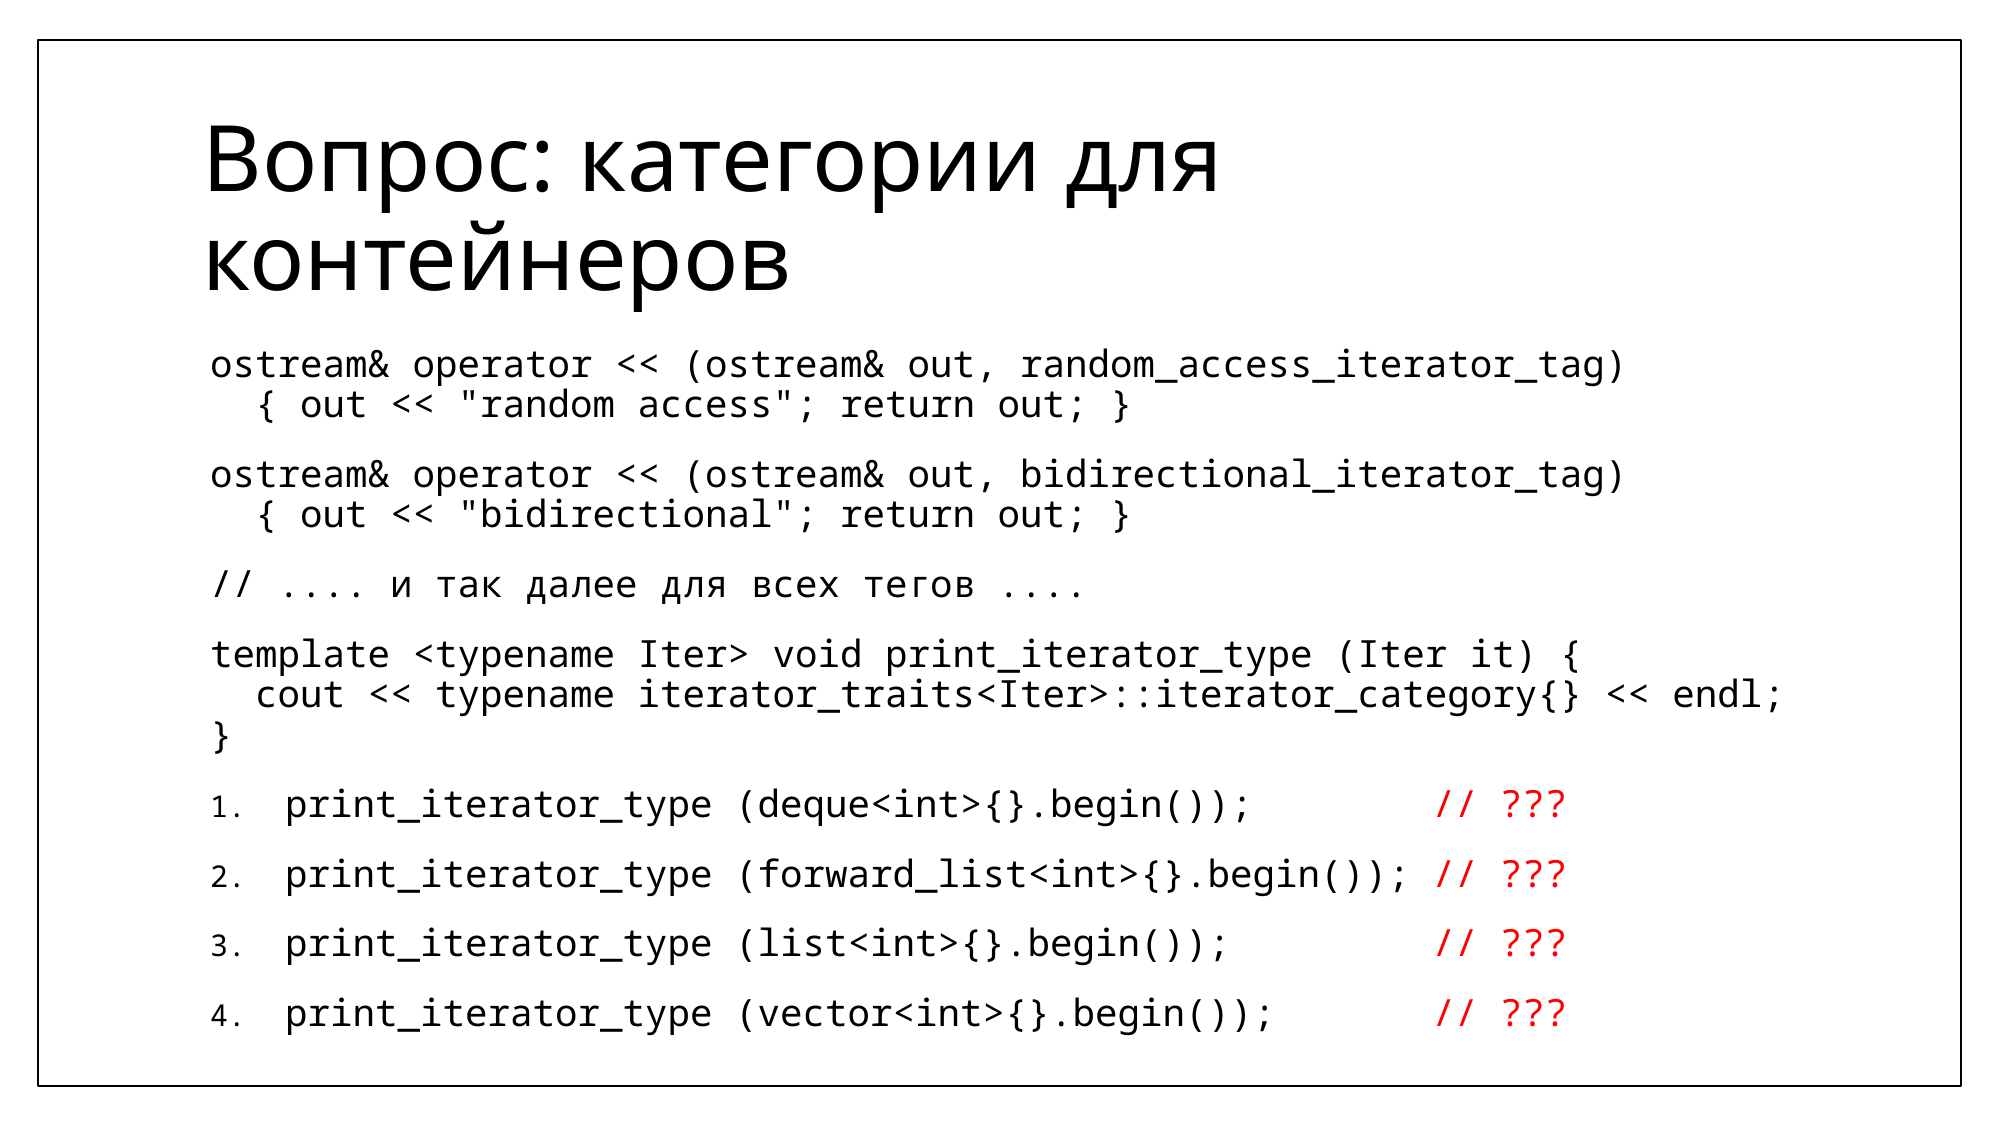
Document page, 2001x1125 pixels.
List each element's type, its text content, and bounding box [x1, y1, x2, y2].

title Вопрос: категории для контейнеров [187, 99, 1808, 323]
list ostream& operator << (ostream& out, random_access_iterator_tag) { out << "random access"; return out; } ostream& operator << (ostream& out, bidirectional_iterator_tag) { out << "bidirectional"; return out; } // .... и так далее для всех тегов .... template <typename Iter> void print_iterator_type (Iter it) { cout << typename iterator_traits<Iter>::iterator_category{} << endl; } print_iterator_type (deque<int>{}.begin()); // ??? print_iterator_type (forward_list<int>{}.begin()); // ??? print_iterator_type (list<int>{}.begin()); // ??? print_iterator_type (vector<int>{}.begin()); // ??? [187, 337, 1902, 1053]
